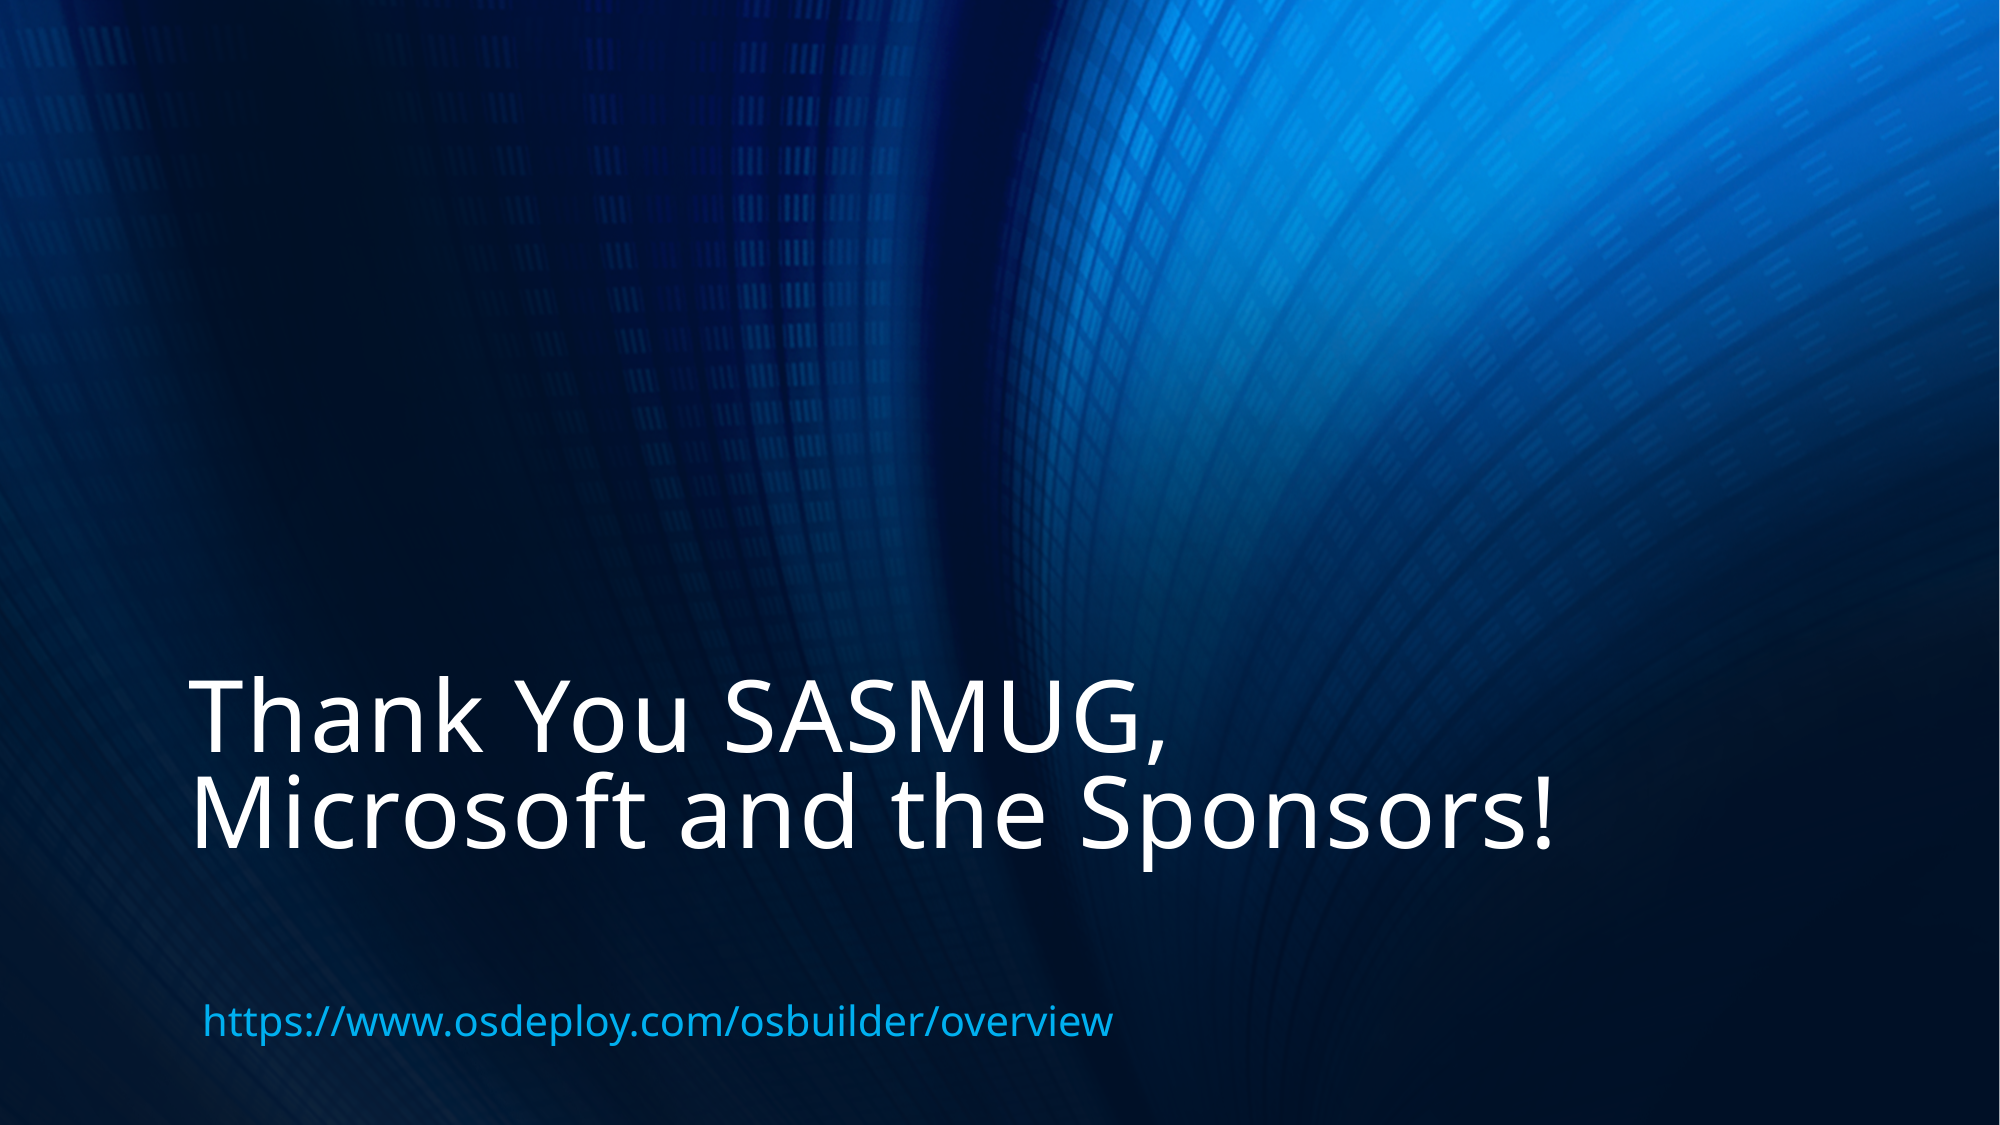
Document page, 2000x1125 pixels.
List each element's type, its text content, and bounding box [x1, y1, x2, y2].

picture [0, 0, 2000, 1125]
text_box https://www.osdeploy.com/osbuilder/overview [187, 987, 1863, 1053]
title Thank You SASMUG, Microsoft and the Sponsors! [173, 412, 1600, 875]
